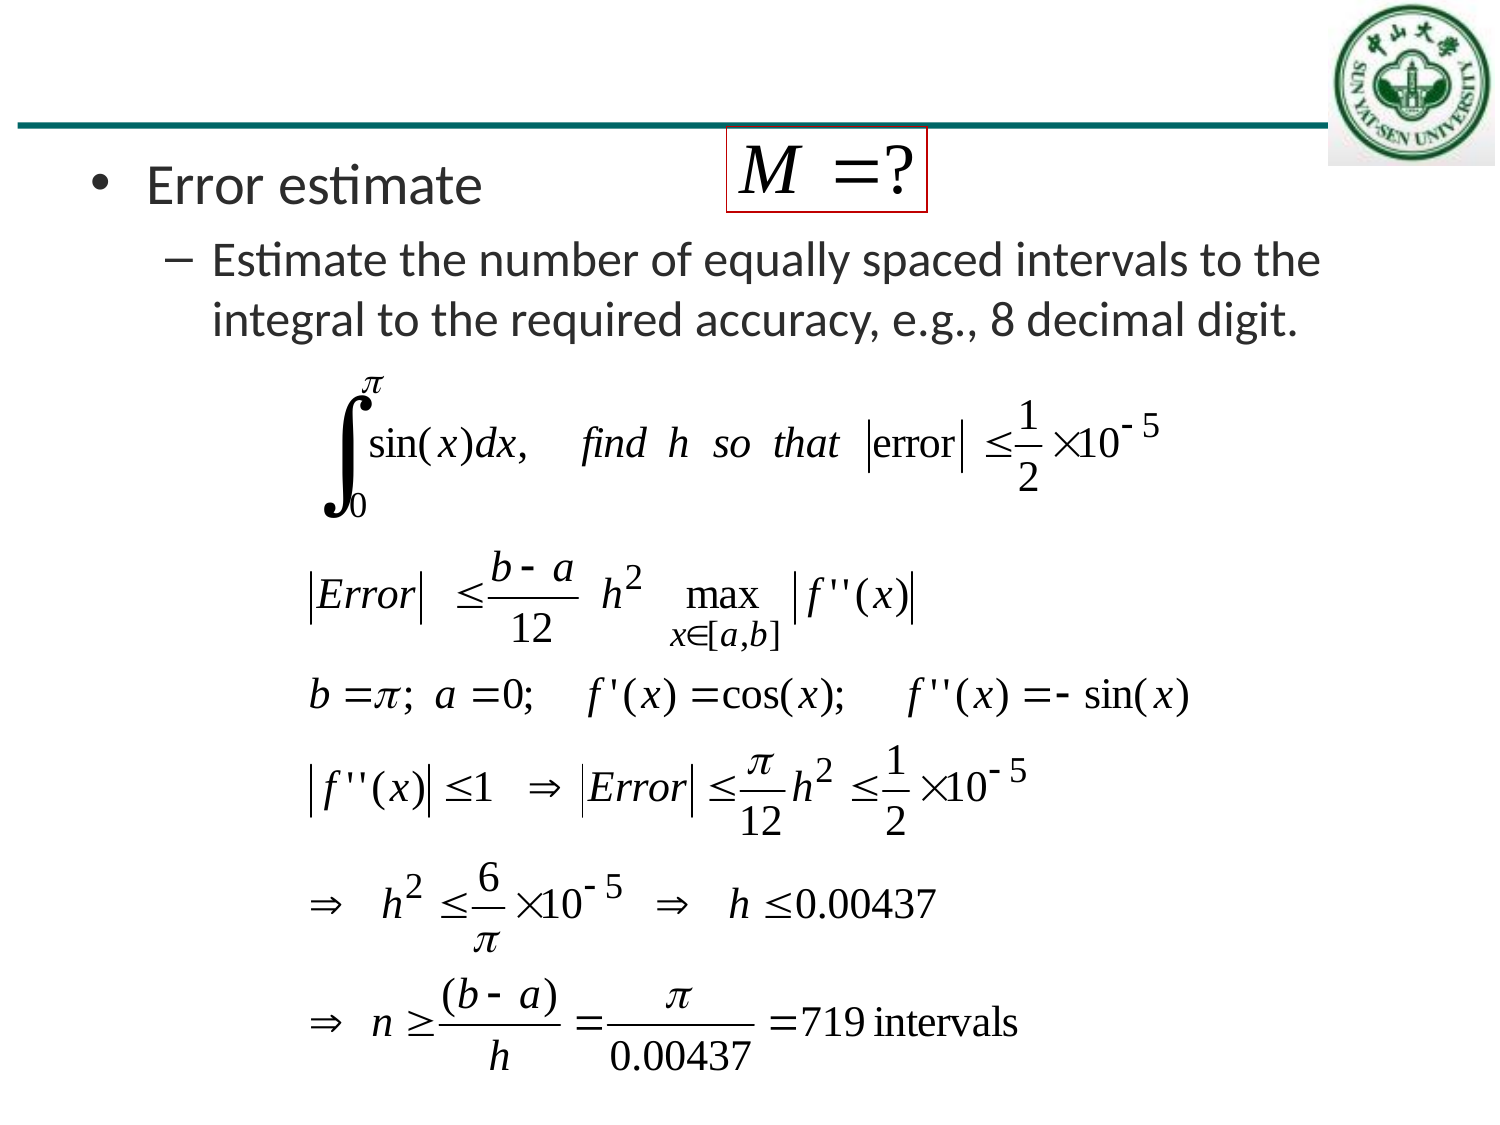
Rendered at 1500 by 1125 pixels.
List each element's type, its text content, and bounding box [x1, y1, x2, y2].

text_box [302, 355, 1198, 1080]
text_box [726, 126, 927, 212]
picture [1328, 0, 1495, 166]
list Error estimate Estimate the number of equally spaced intervals to the integral to the required accuracy, e.g., 8 decimal digit. [75, 138, 1425, 1101]
